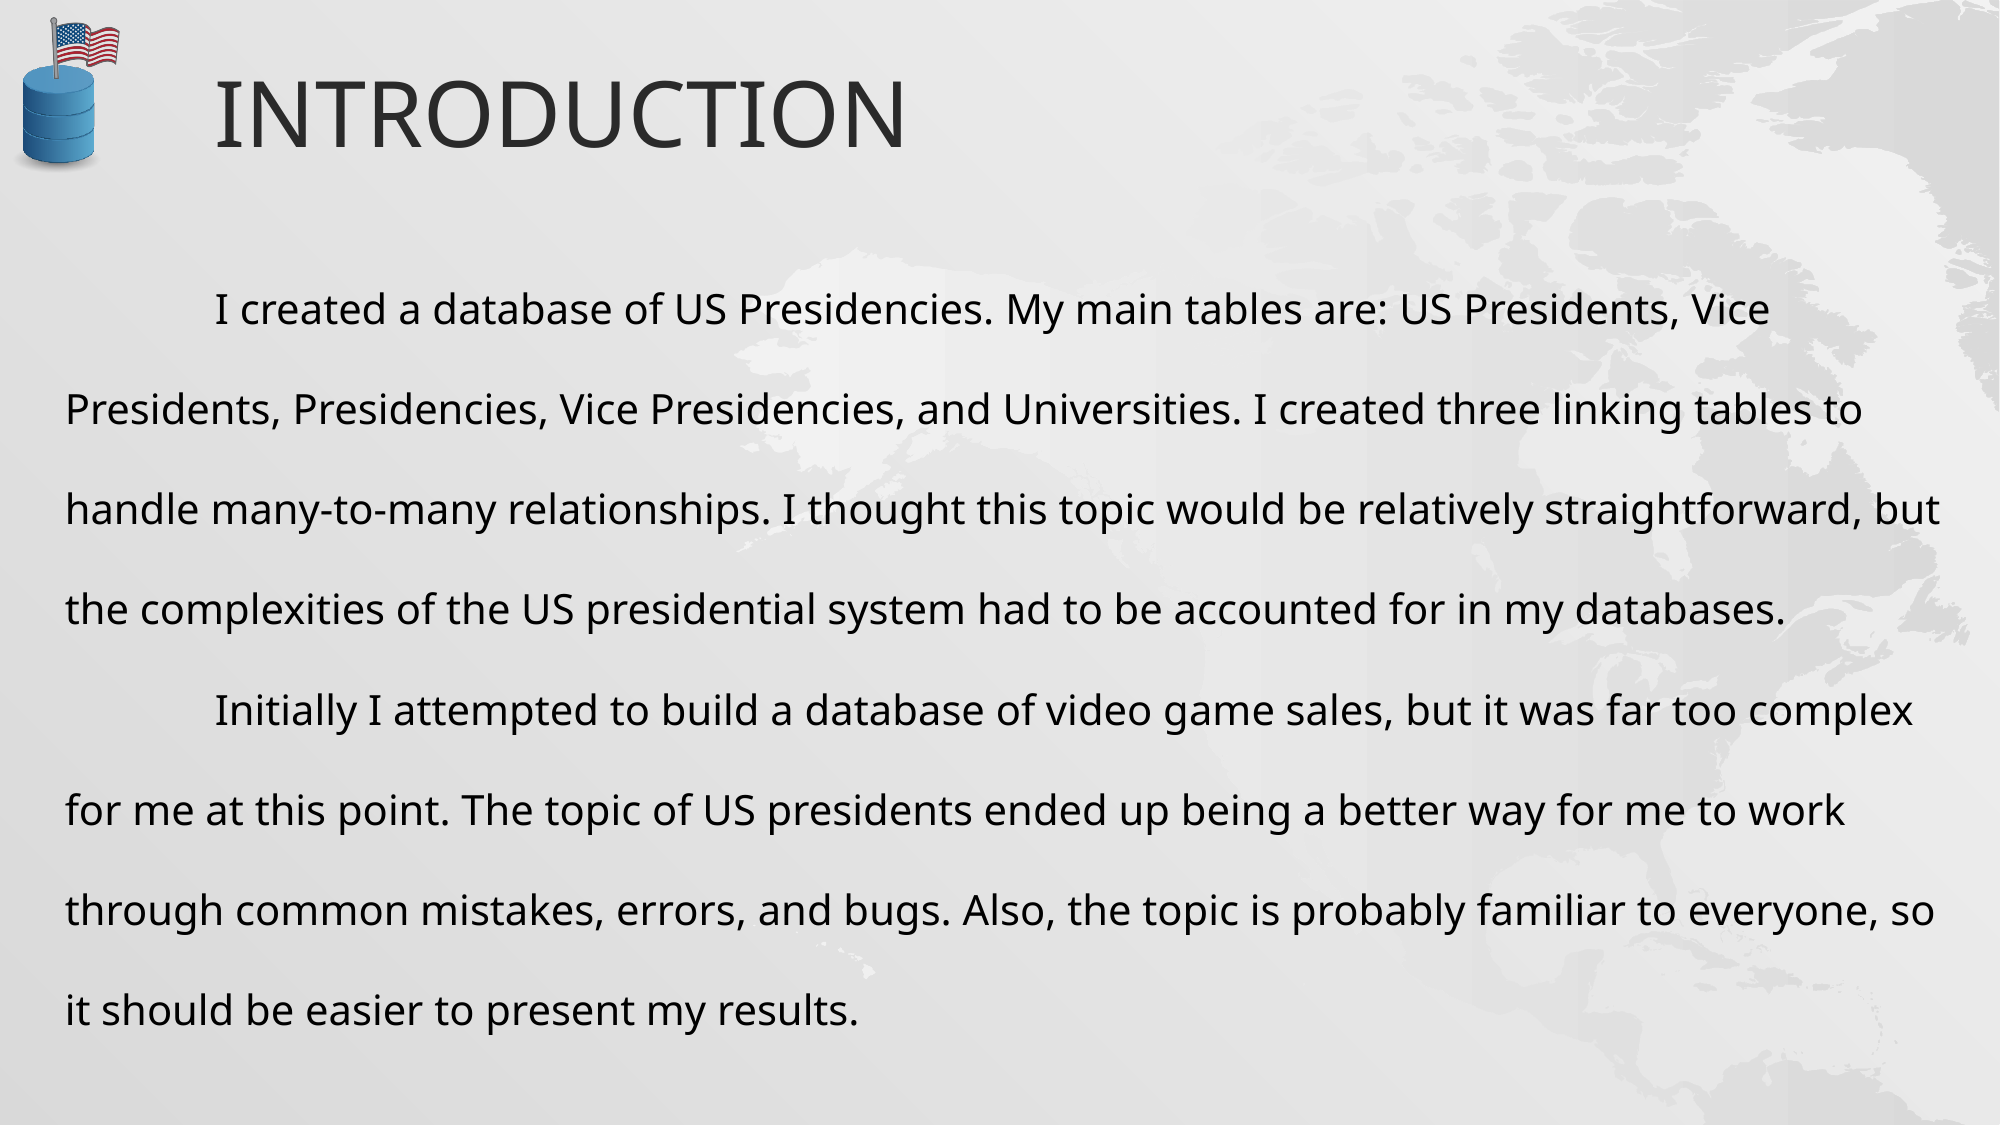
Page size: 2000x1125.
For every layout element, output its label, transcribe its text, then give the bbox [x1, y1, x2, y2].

text_box I created a database of US Presidencies. My main tables are: US Presidents, Vice Presidents, Presidencies, Vice Presidencies, and Universities. I created three linking tables to handle many-to-many relationships. I thought this topic would be relatively straightforward, but the complexities of the US presidential system had to be accounted for in my databases. Initially I attempted to build a database of video game sales, but it was far too complex for me at this point. The topic of US presidents ended up being a better way for me to work through common mistakes, errors, and bugs. Also, the topic is probably familiar to everyone, so it should be easier to present my results. [49, 224, 1963, 1075]
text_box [12, 17, 120, 174]
title Introduction [199, 50, 1800, 175]
